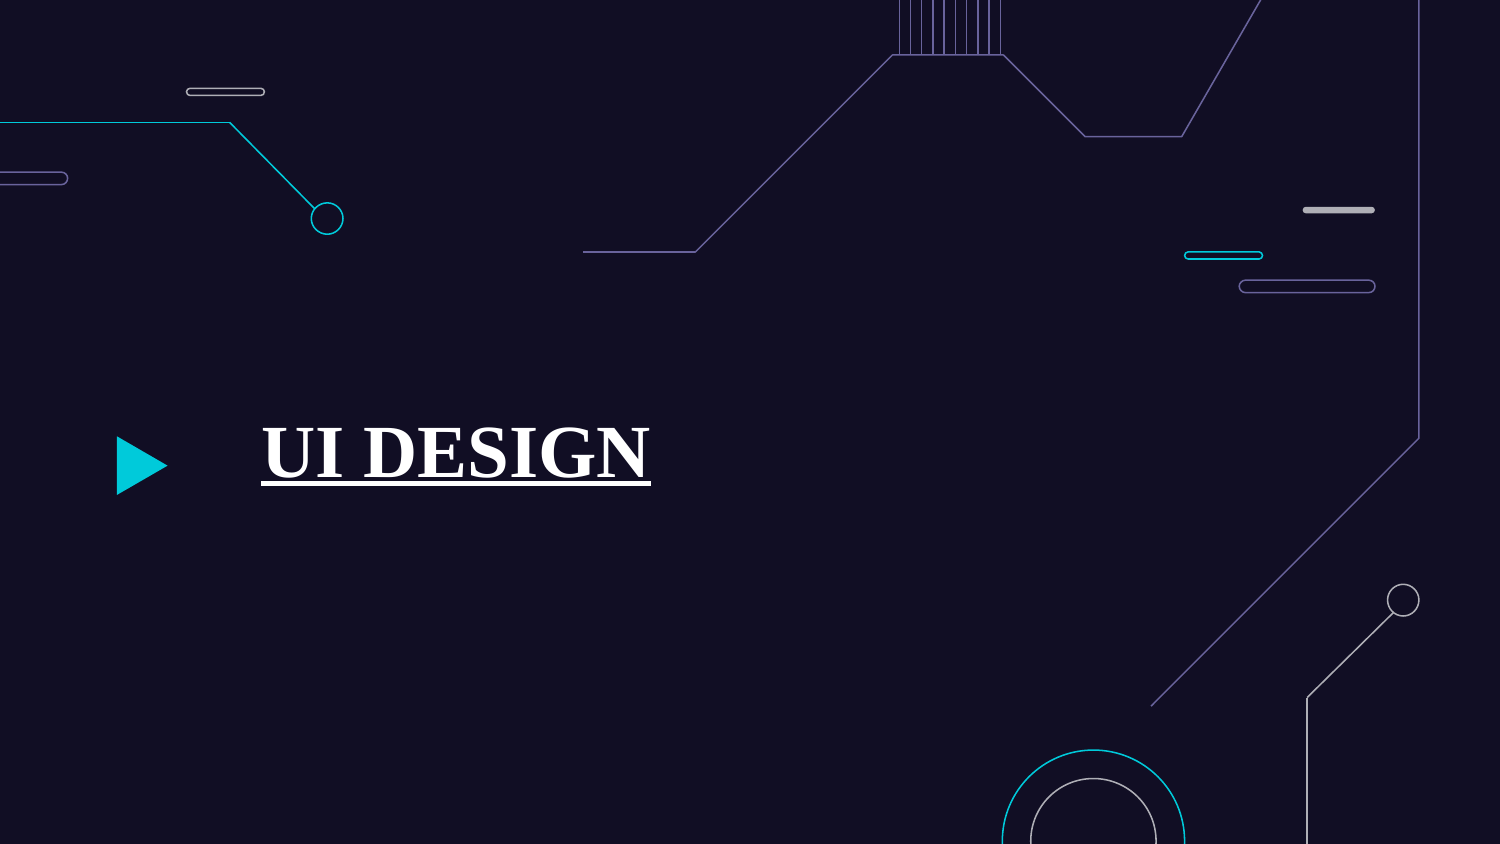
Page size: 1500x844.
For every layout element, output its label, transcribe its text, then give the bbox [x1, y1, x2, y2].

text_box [1306, 584, 1420, 844]
text_box [583, 0, 1351, 252]
text_box UI DESIGN [246, 394, 667, 500]
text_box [11, 0, 124, 455]
text_box [1150, 0, 1419, 707]
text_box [1184, 206, 1376, 293]
text_box [116, 443, 168, 495]
